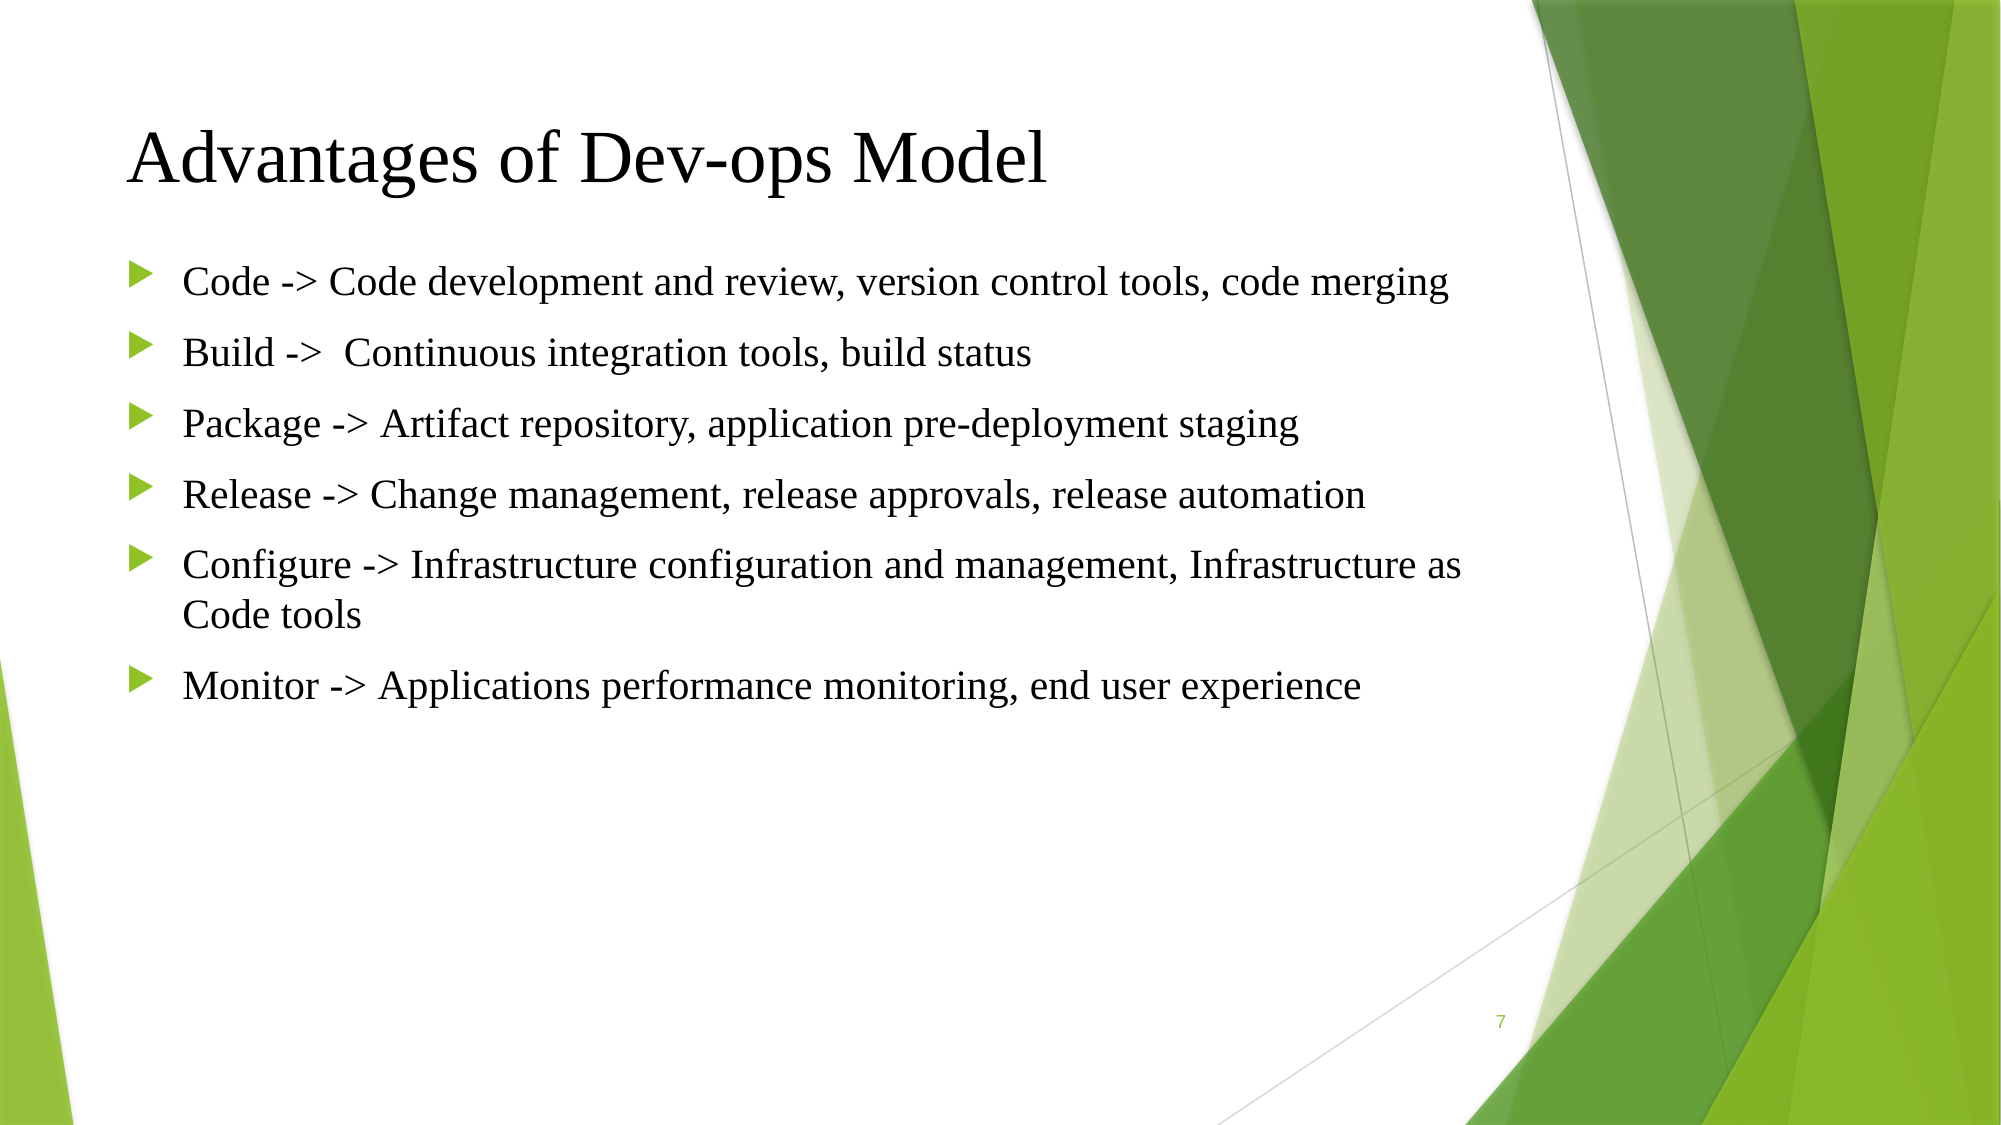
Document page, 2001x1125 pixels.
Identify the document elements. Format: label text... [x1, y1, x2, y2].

list Code -> Code development and review, version control tools, code merging Build -> Continuous integration tools, build status Package -> Artifact repository, application pre-deployment staging Release -> Change management, release approvals, release automation Configure -> Infrastructure configuration and management, Infrastructure as Code tools Monitor -> Applications performance monitoring, end user experience [111, 246, 1522, 992]
title Advantages of Dev-ops Model [111, 99, 1522, 246]
slide_number 7 [1409, 991, 1522, 1051]
